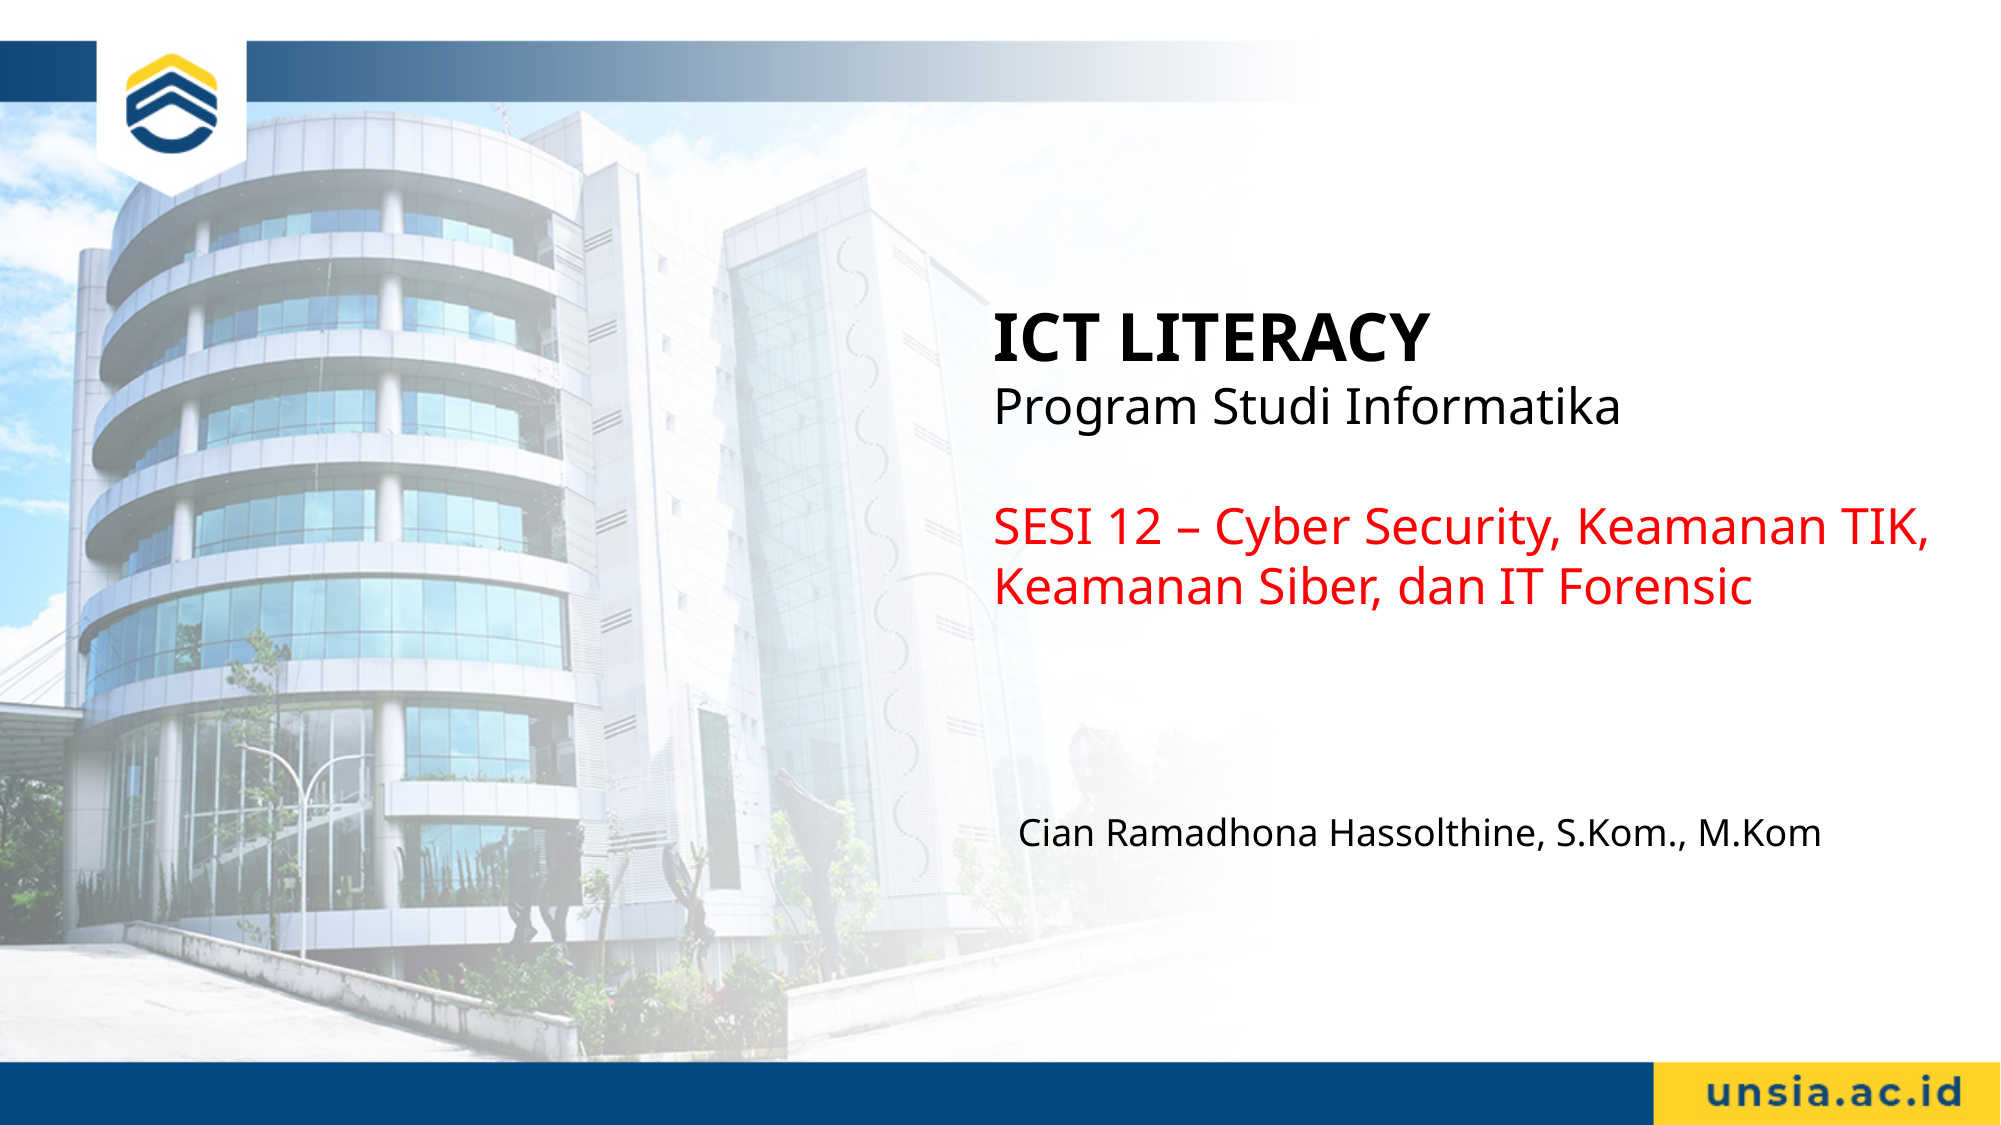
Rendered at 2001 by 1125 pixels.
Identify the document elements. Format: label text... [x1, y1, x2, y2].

picture [0, 0, 2001, 1125]
subtitle Cian Ramadhona Hassolthine, S.Kom., M.Kom [915, 806, 1838, 884]
title ICT LITERACY Program Studi Informatika SESI 12 – Cyber Security, Keamanan TIK, Keamanan Siber, dan IT Forensic [978, 496, 1977, 743]
